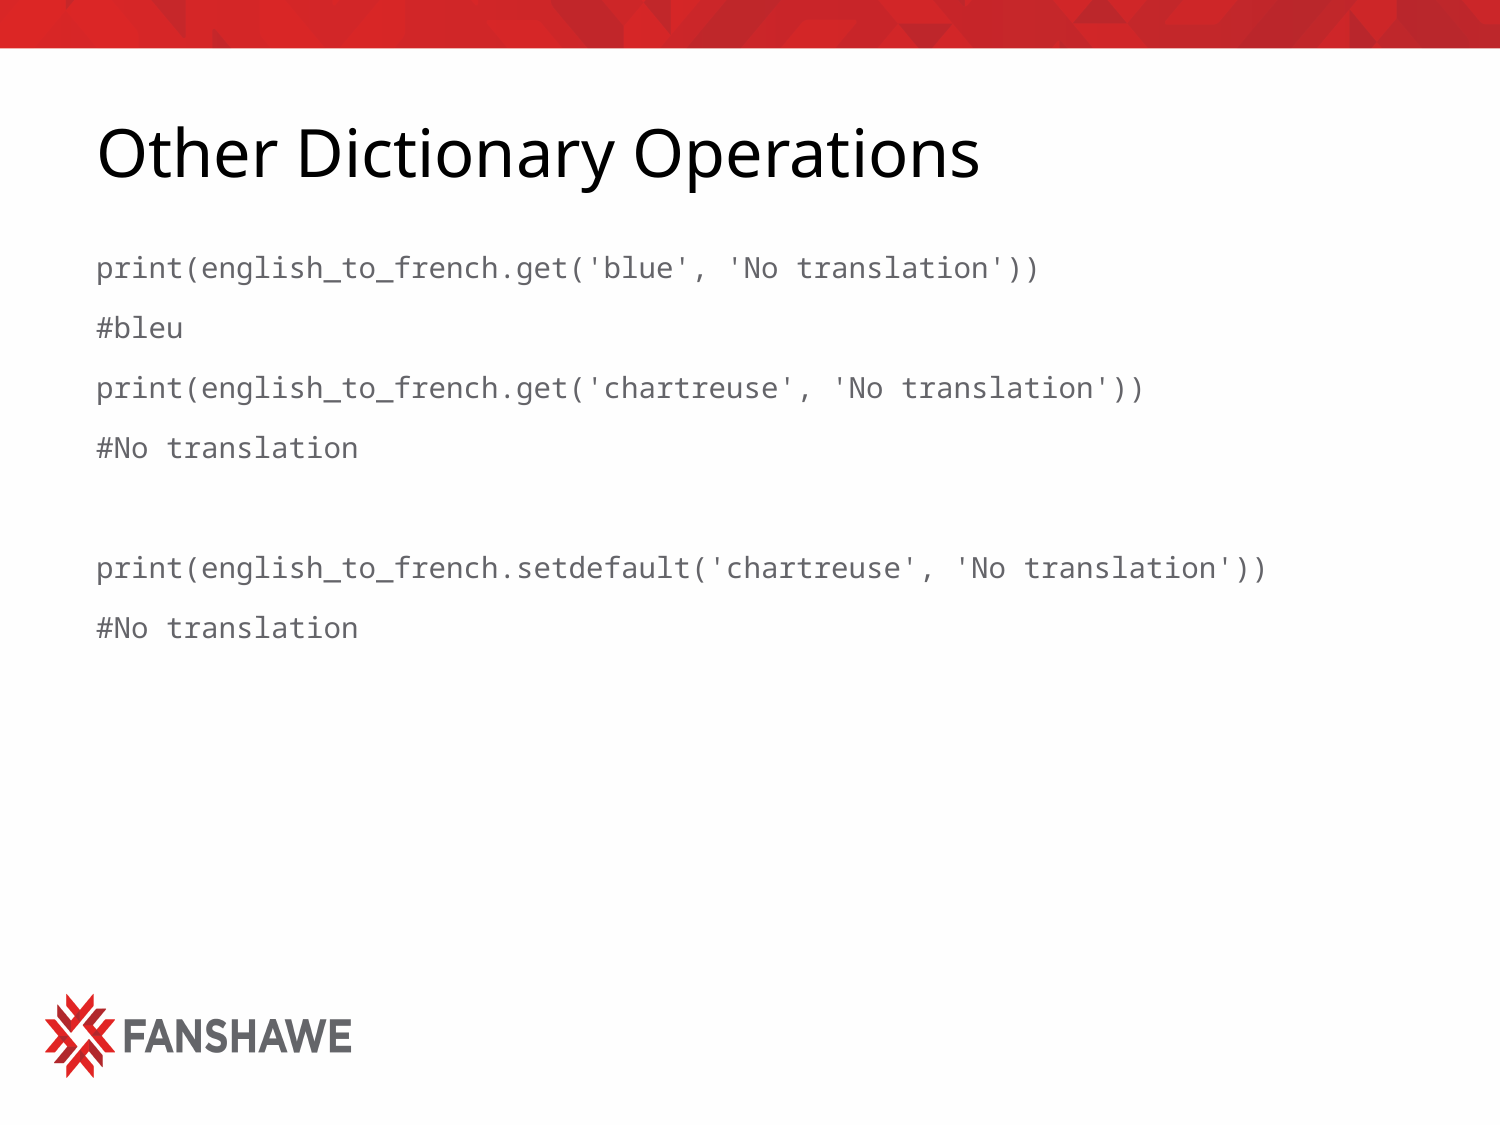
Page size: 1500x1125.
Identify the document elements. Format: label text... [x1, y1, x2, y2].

title Other Dictionary Operations [81, 59, 1419, 242]
list print(english_to_french.get('blue', 'No translation')) #bleu print(english_to_french.get('chartreuse', 'No translation')) #No translation print(english_to_french.setdefault('chartreuse', 'No translation')) #No translation [81, 242, 1419, 950]
picture [0, 0, 1500, 1125]
